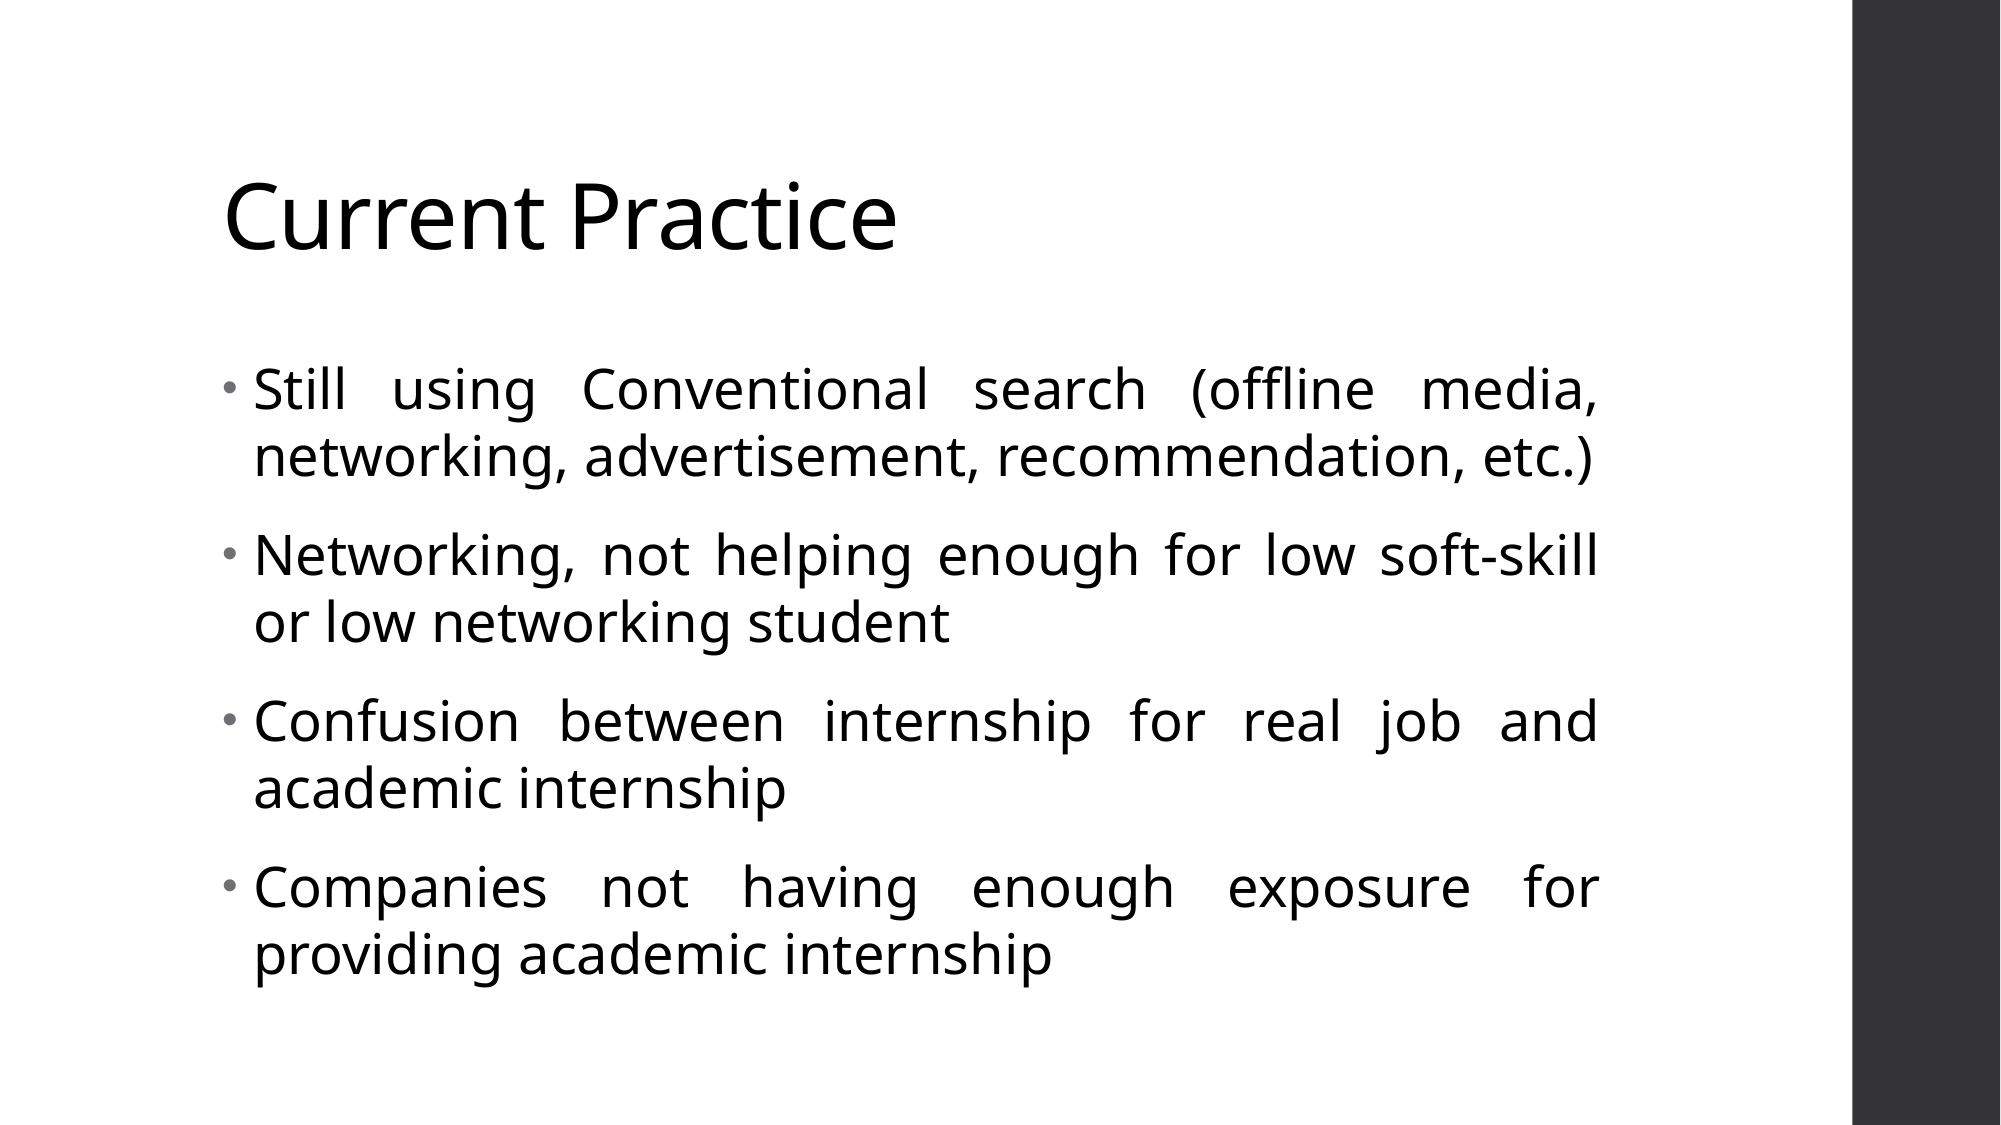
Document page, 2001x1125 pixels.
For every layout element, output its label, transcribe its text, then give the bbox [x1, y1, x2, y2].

list Still using Conventional search (offline media, networking, advertisement, recommendation, etc.) Networking, not helping enough for low soft-skill or low networking student Confusion between internship for real job and academic internship Companies not having enough exposure for providing academic internship [206, 345, 1617, 1014]
title Current Practice [206, 60, 1797, 278]
